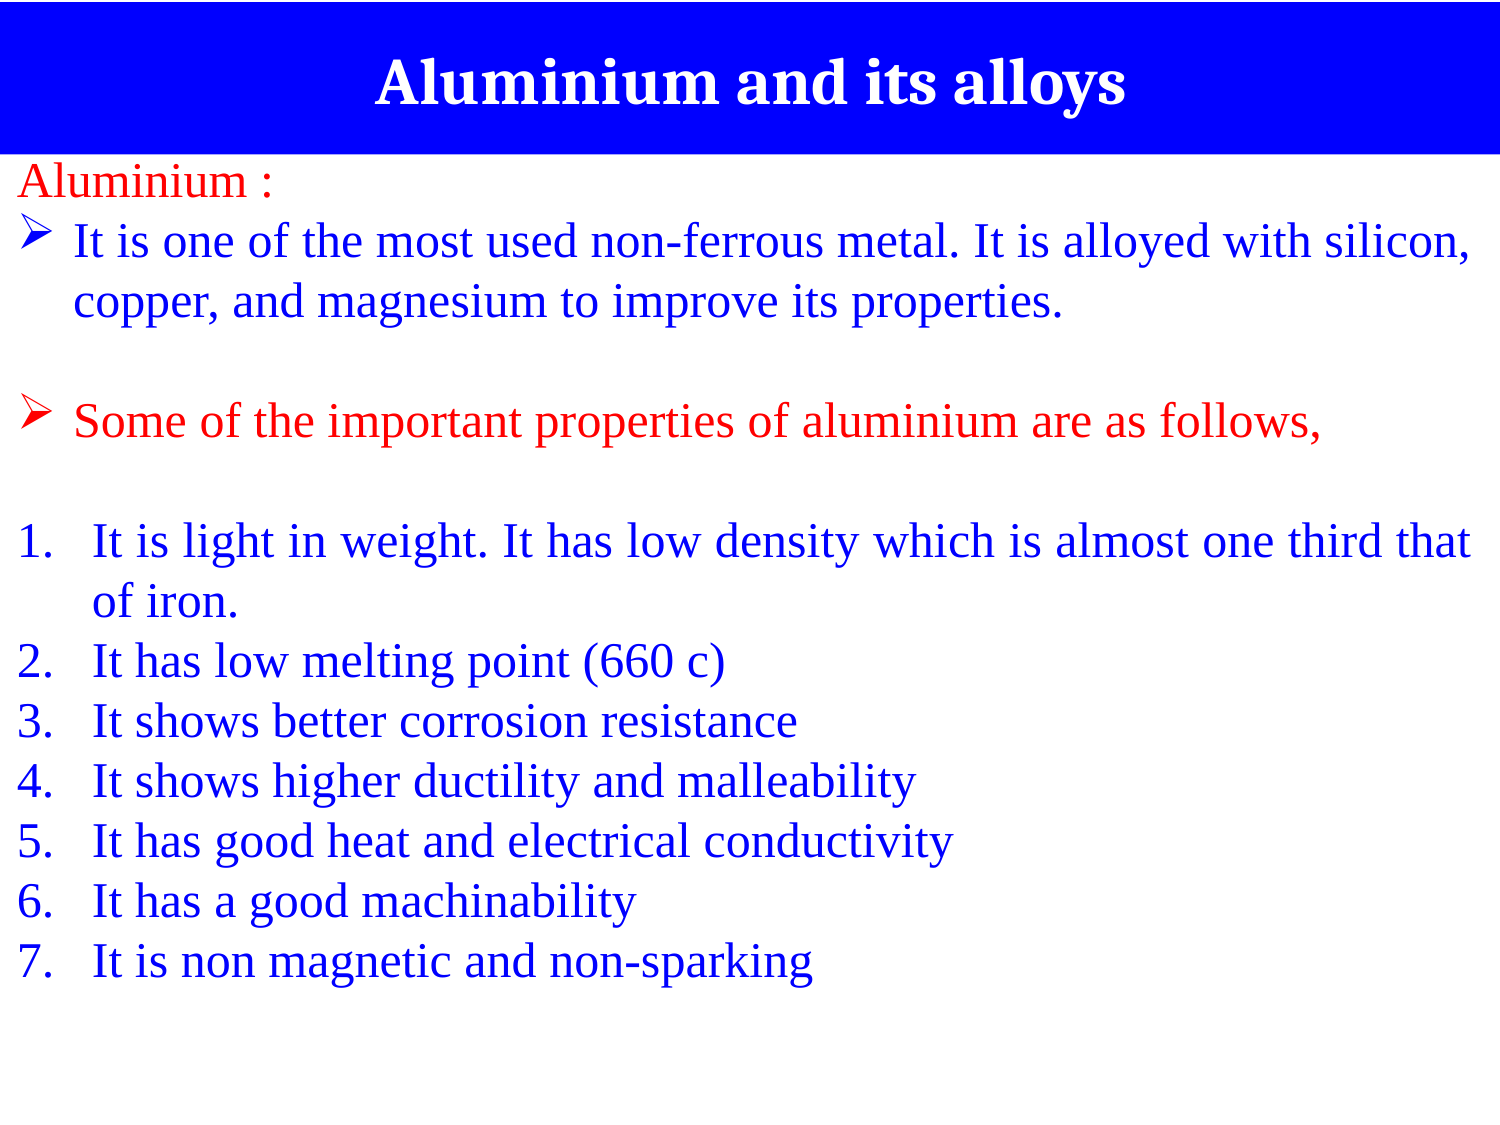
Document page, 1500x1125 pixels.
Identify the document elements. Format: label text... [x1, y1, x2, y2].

text_box Aluminium and its alloys [0, 2, 1500, 155]
text_box Aluminium : It is one of the most used non-ferrous metal. It is alloyed with silicon, copper, and magnesium to improve its properties. Some of the important properties of aluminium are as follows, It is light in weight. It has low density which is almost one third that of iron. It has low melting point (660 c) It shows better corrosion resistance It shows higher ductility and malleability It has good heat and electrical conductivity It has a good machinability It is non magnetic and non-sparking [2, 140, 1488, 996]
